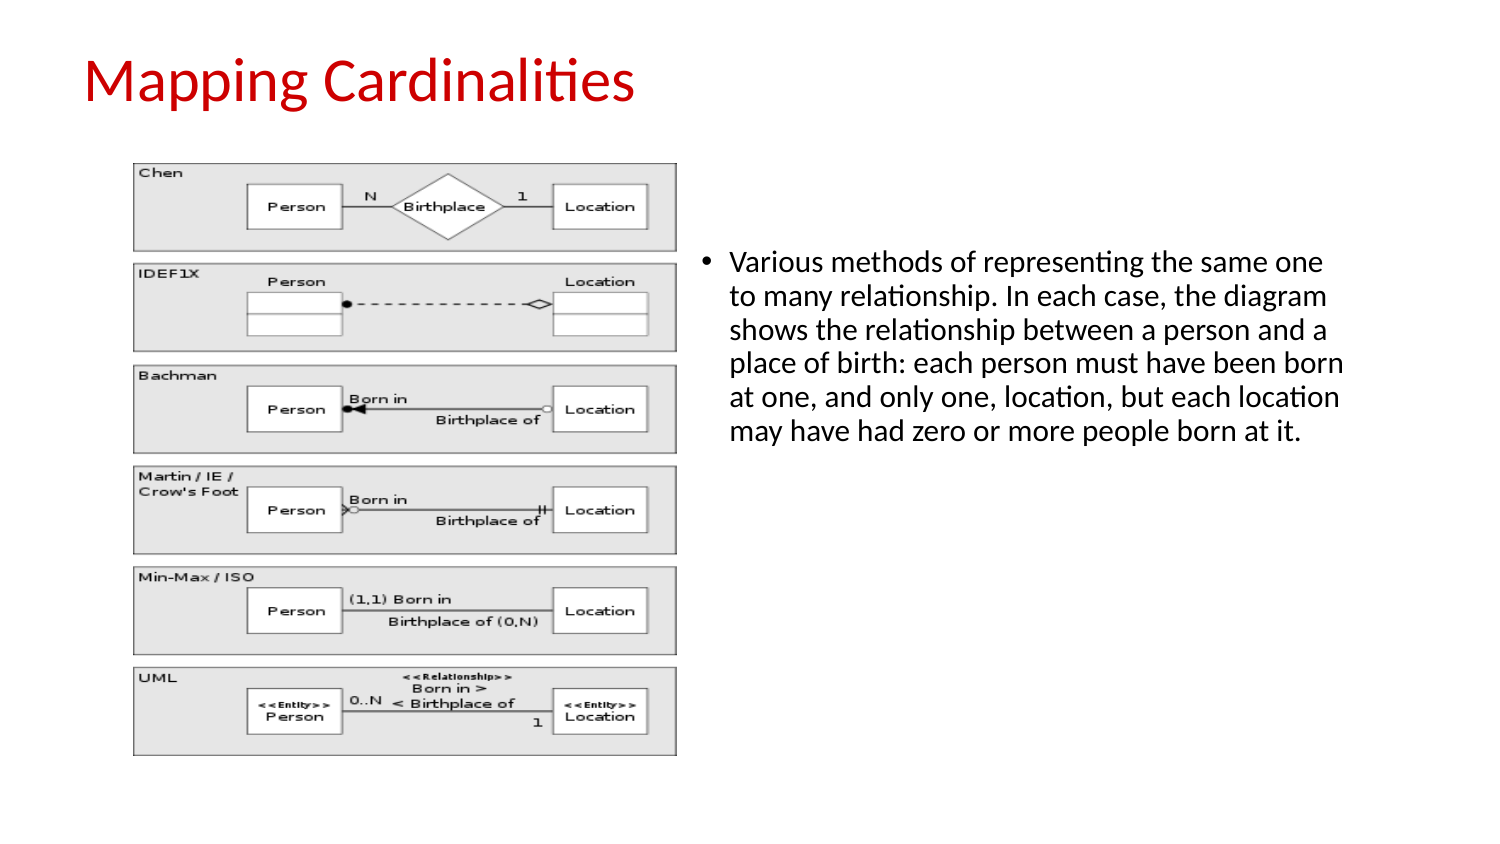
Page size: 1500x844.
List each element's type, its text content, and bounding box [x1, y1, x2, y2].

title Mapping Cardinalities [72, 0, 1367, 164]
picture [133, 162, 677, 757]
list Various methods of representing the same one to many relationship. In each case, the diagram shows the relationship between a person and a place of birth: each person must have been born at one, and only one, location, but each location may have had zero or more people born at it. [689, 240, 1367, 747]
